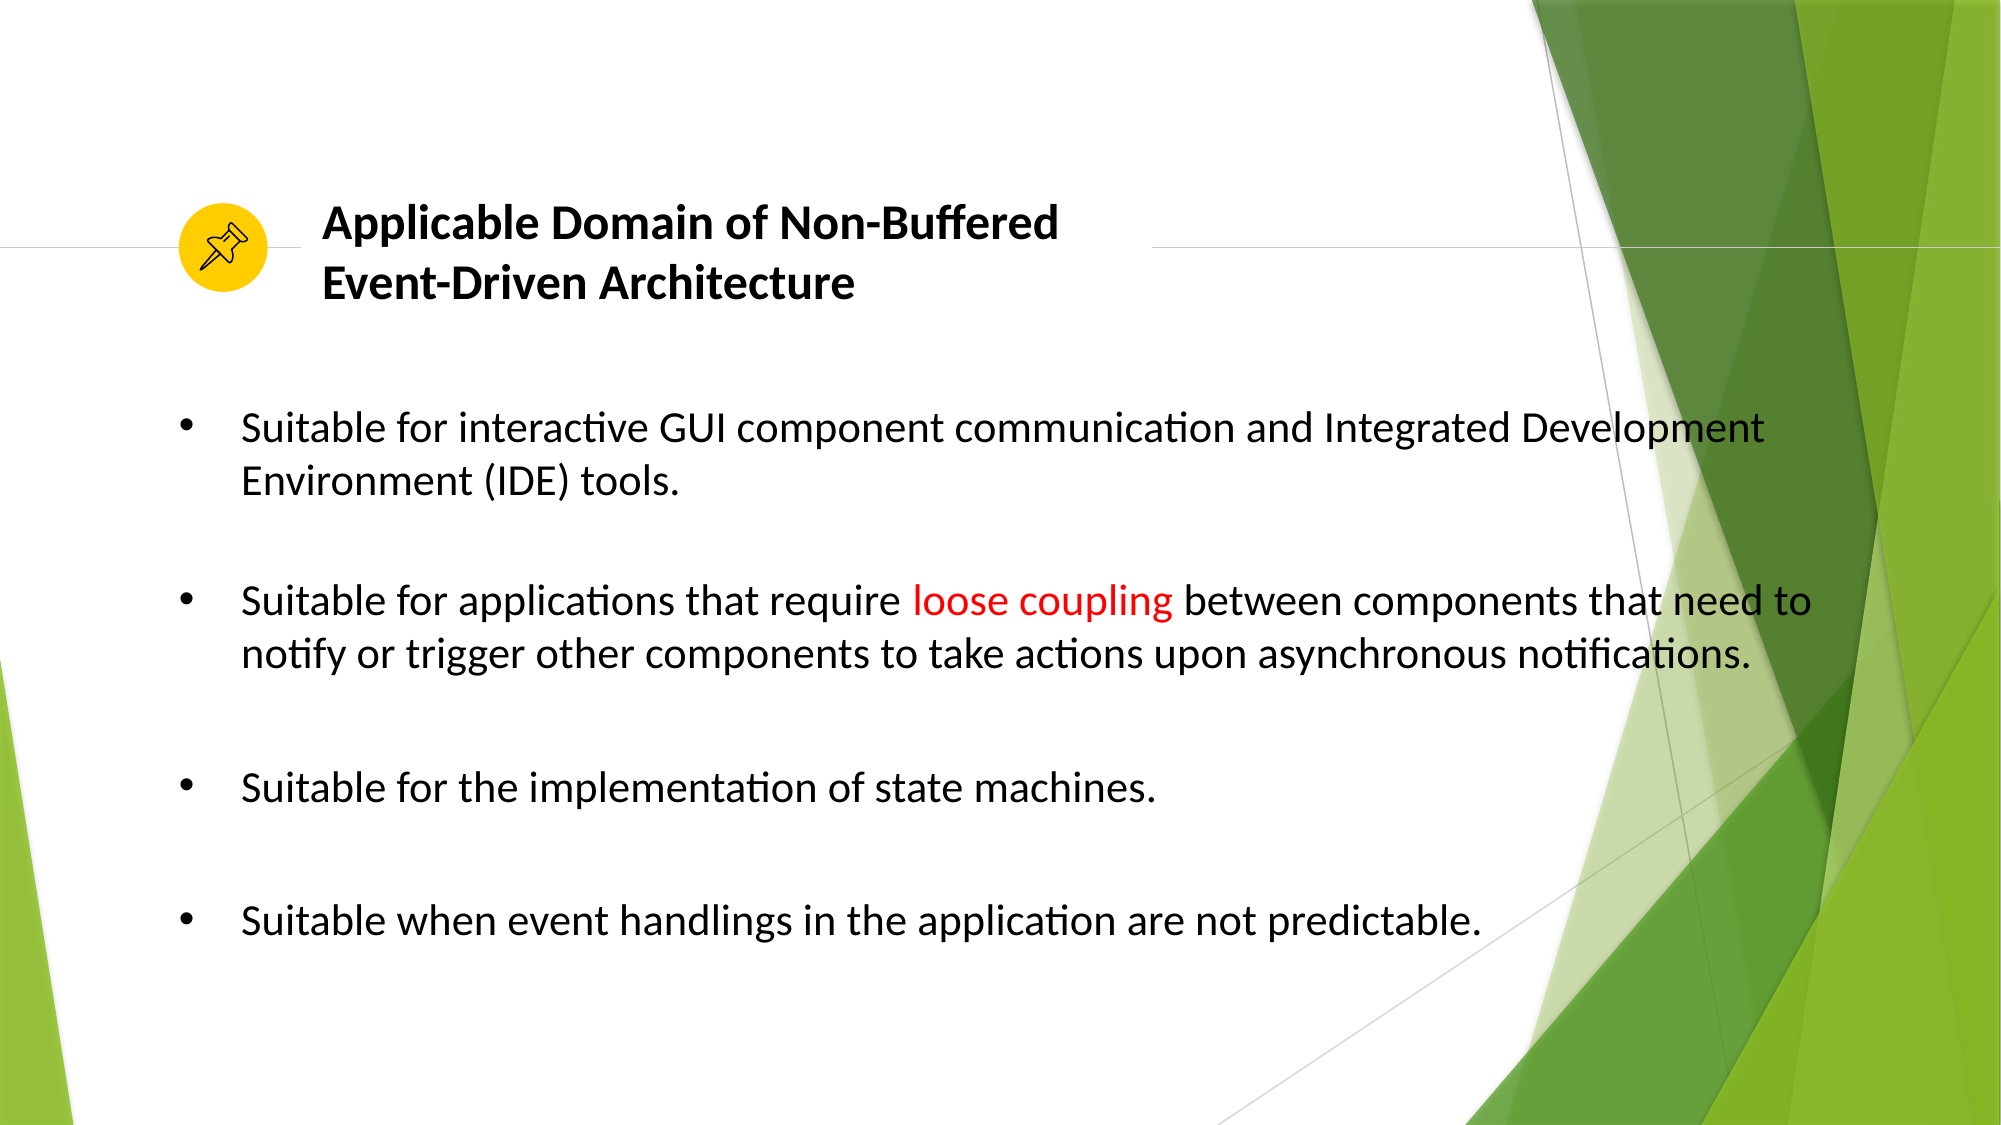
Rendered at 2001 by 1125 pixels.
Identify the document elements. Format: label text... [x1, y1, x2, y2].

title Applicable Domain of Non-Buffered Event-Driven Architecture [302, 201, 1151, 297]
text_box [199, 222, 248, 271]
text_box Suitable for interactive GUI component communication and Integrated Development Environment (IDE) tools. Suitable for applications that require loose coupling between components that need to notify or trigger other components to take actions upon asynchronous notifications. Suitable for the implementation of state machines. Suitable when event handlings in the application are not predictable. [163, 390, 1836, 952]
